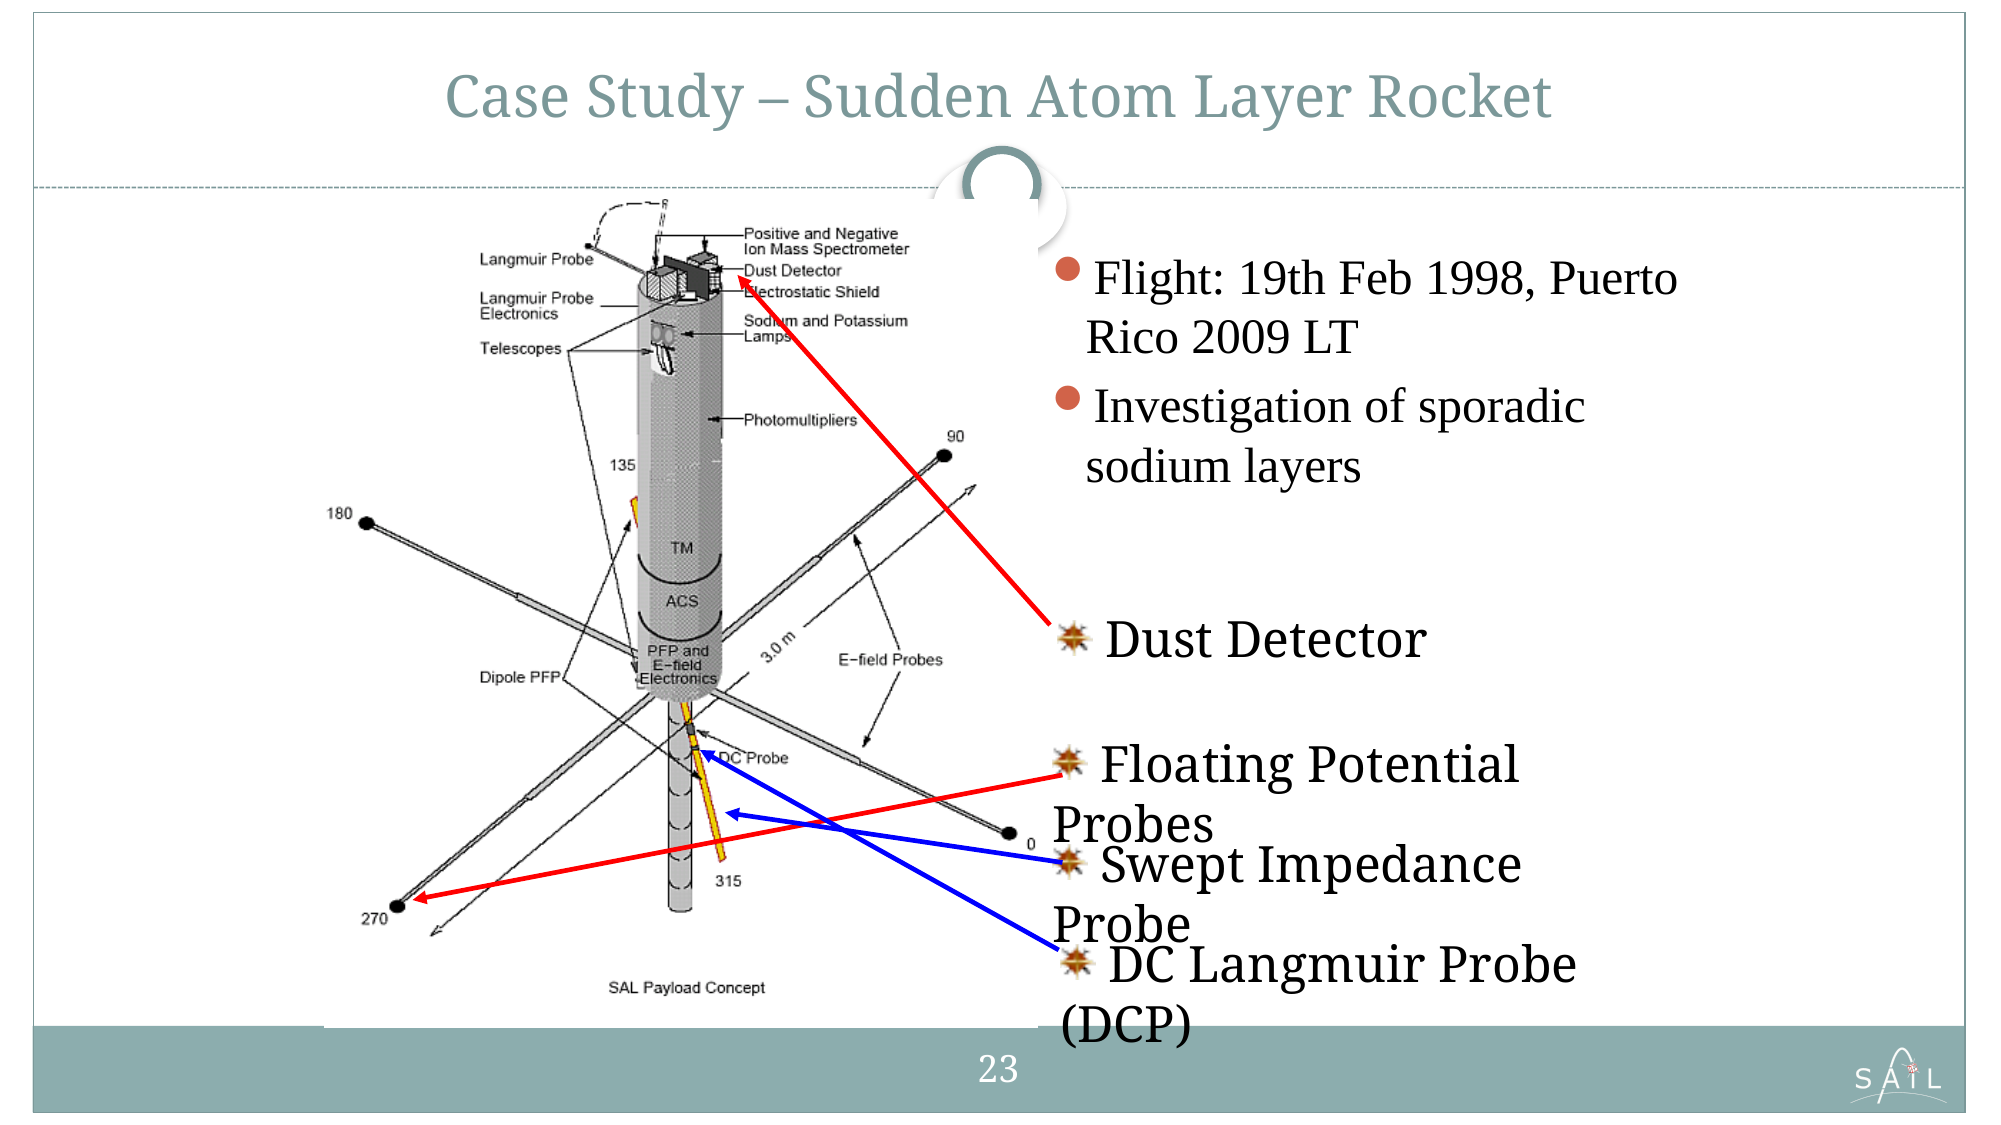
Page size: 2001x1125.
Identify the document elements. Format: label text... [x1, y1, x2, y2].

picture [324, 199, 1038, 1028]
title Case Study – Sudden Atom Layer Rocket [66, 12, 1933, 137]
text_box Flight: 19th Feb 1998, Puerto Rico 2009 LT Investigation of sporadic sodium layers [1043, 237, 1700, 500]
picture [1849, 1046, 1947, 1104]
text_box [699, 749, 1726, 1001]
slide_number 23 [933, 1037, 1067, 1110]
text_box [737, 274, 1681, 676]
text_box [412, 724, 1676, 901]
